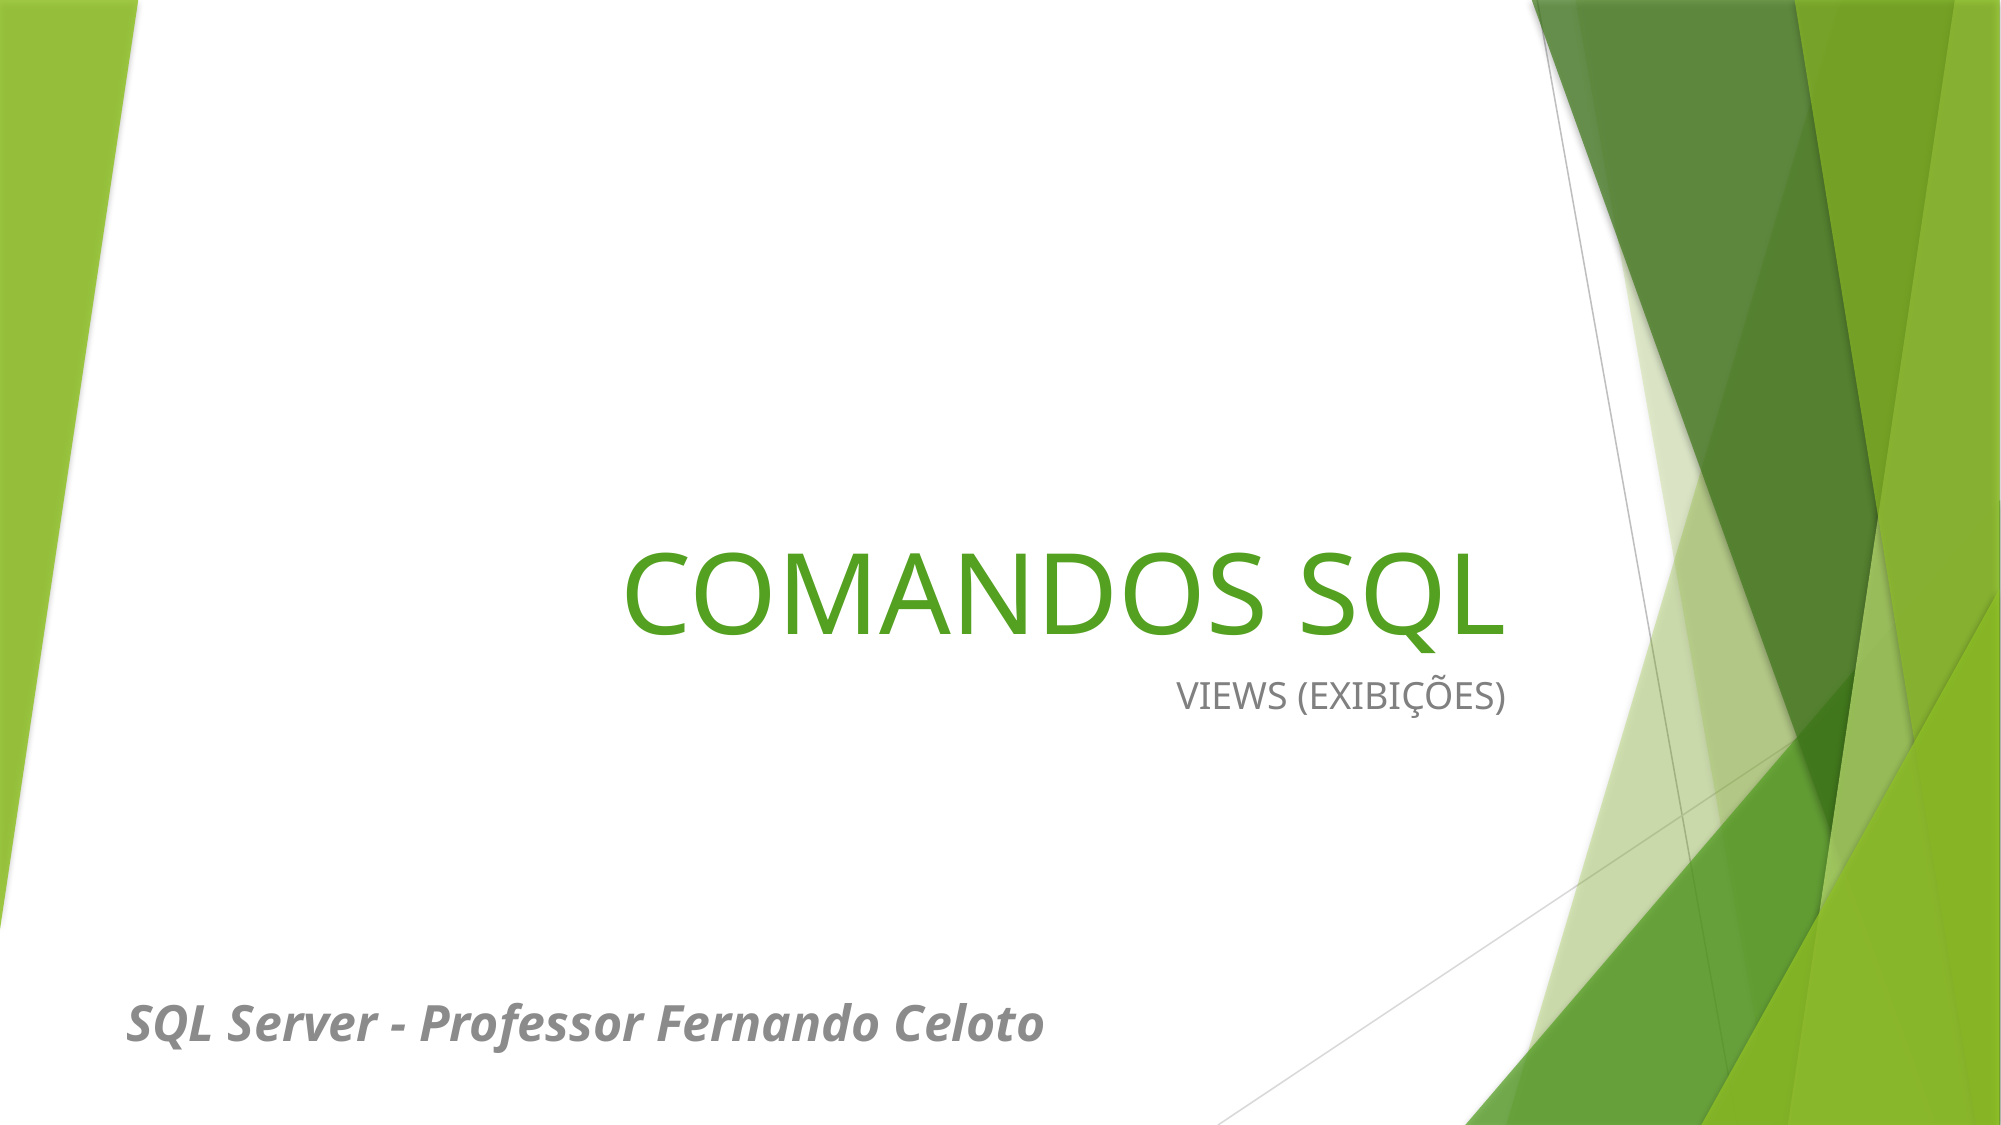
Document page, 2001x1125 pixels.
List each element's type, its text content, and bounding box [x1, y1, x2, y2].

footer SQL Server - Professor Fernando Celoto [111, 991, 1145, 1051]
title COMANDOS SQL [247, 394, 1522, 664]
subtitle VIEWS (EXIBIÇÕES) [247, 664, 1522, 845]
